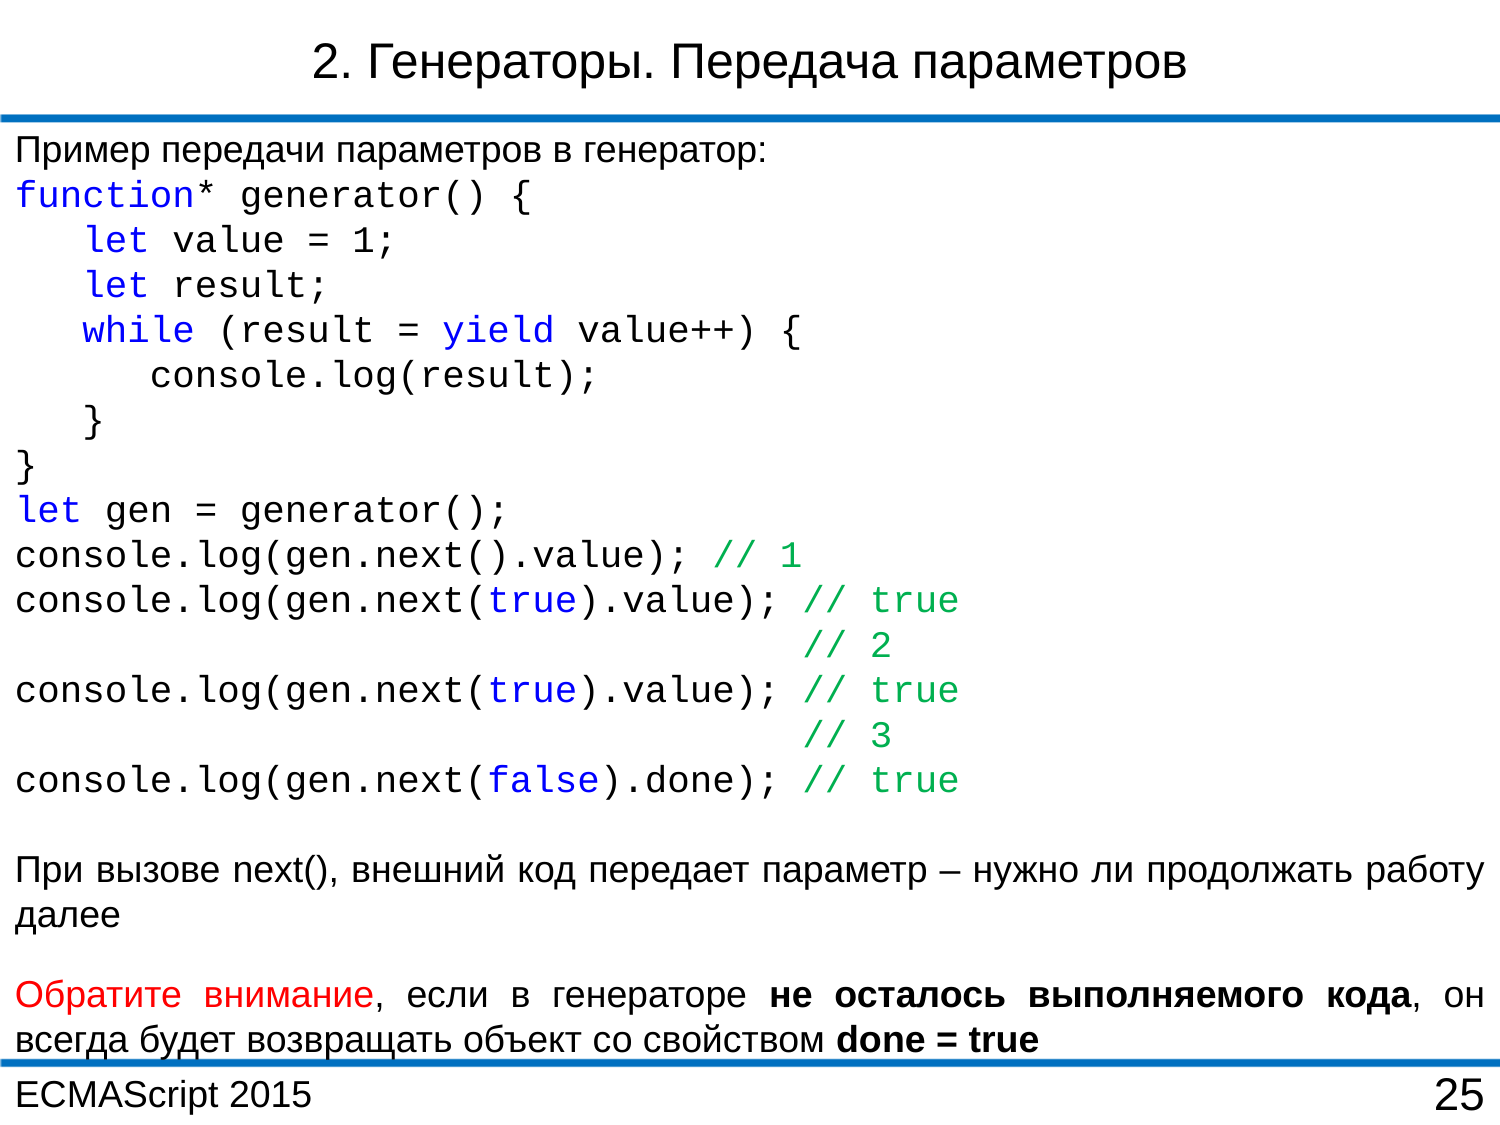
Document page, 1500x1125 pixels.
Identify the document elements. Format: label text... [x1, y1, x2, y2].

text_box ECMAScript 2015 [0, 1062, 1382, 1123]
text_box Пример передачи параметров в генератор: function* generator() { let value = 1; let result; while (result = yield value++) { console.log(result); } } let gen = generator(); console.log(gen.next().value); // 1 console.log(gen.next(true).value); // true // 2 console.log(gen.next(true).value); // true // 3 console.log(gen.next(false).done); // true При вызове next(), внешний код передает параметр – нужно ли продолжать работу далее Обратите внимание, если в генераторе не осталось выполняемого кода, он всегда будет возвращать объект со свойством done = true [0, 118, 1500, 1062]
slide_number 25 [1382, 1062, 1500, 1123]
text_box 2. Генераторы. Передача параметров [0, 0, 1500, 118]
